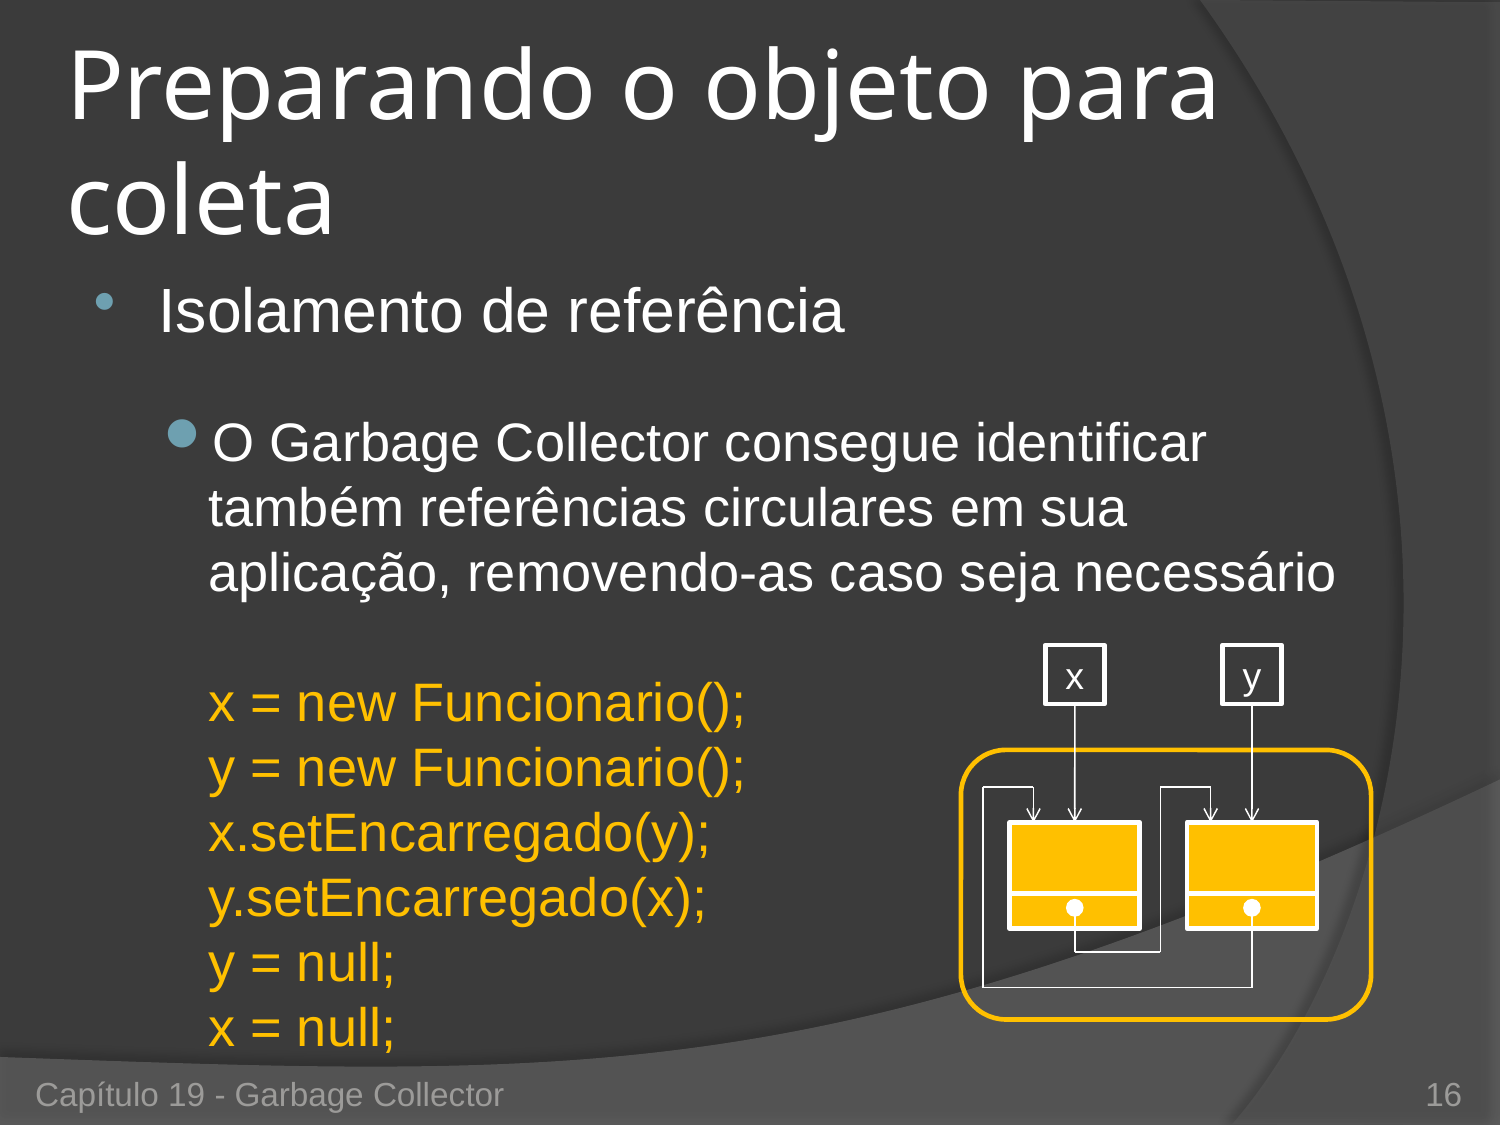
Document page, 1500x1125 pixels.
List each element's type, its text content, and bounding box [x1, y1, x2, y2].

text_box y [1221, 644, 1283, 706]
title Preparando o objeto para coleta [58, 44, 1449, 233]
footer Capítulo 19 - Garbage Collector [35, 1053, 511, 1114]
text_box [959, 748, 1373, 1022]
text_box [983, 786, 1261, 988]
slide_number 16 [1337, 1053, 1463, 1114]
list Isolamento de referência O Garbage Collector consegue identificar também referências circulares em sua aplicação, removendo-as caso seja necessário x = new Funcionario(); y = new Funcionario(); x.setEncarregado(y); y.setEncarregado(x); y = null; x = null; [74, 262, 1389, 1006]
text_box x [1044, 644, 1106, 706]
text_box [1271, 821, 1318, 892]
text_box [1271, 892, 1318, 930]
